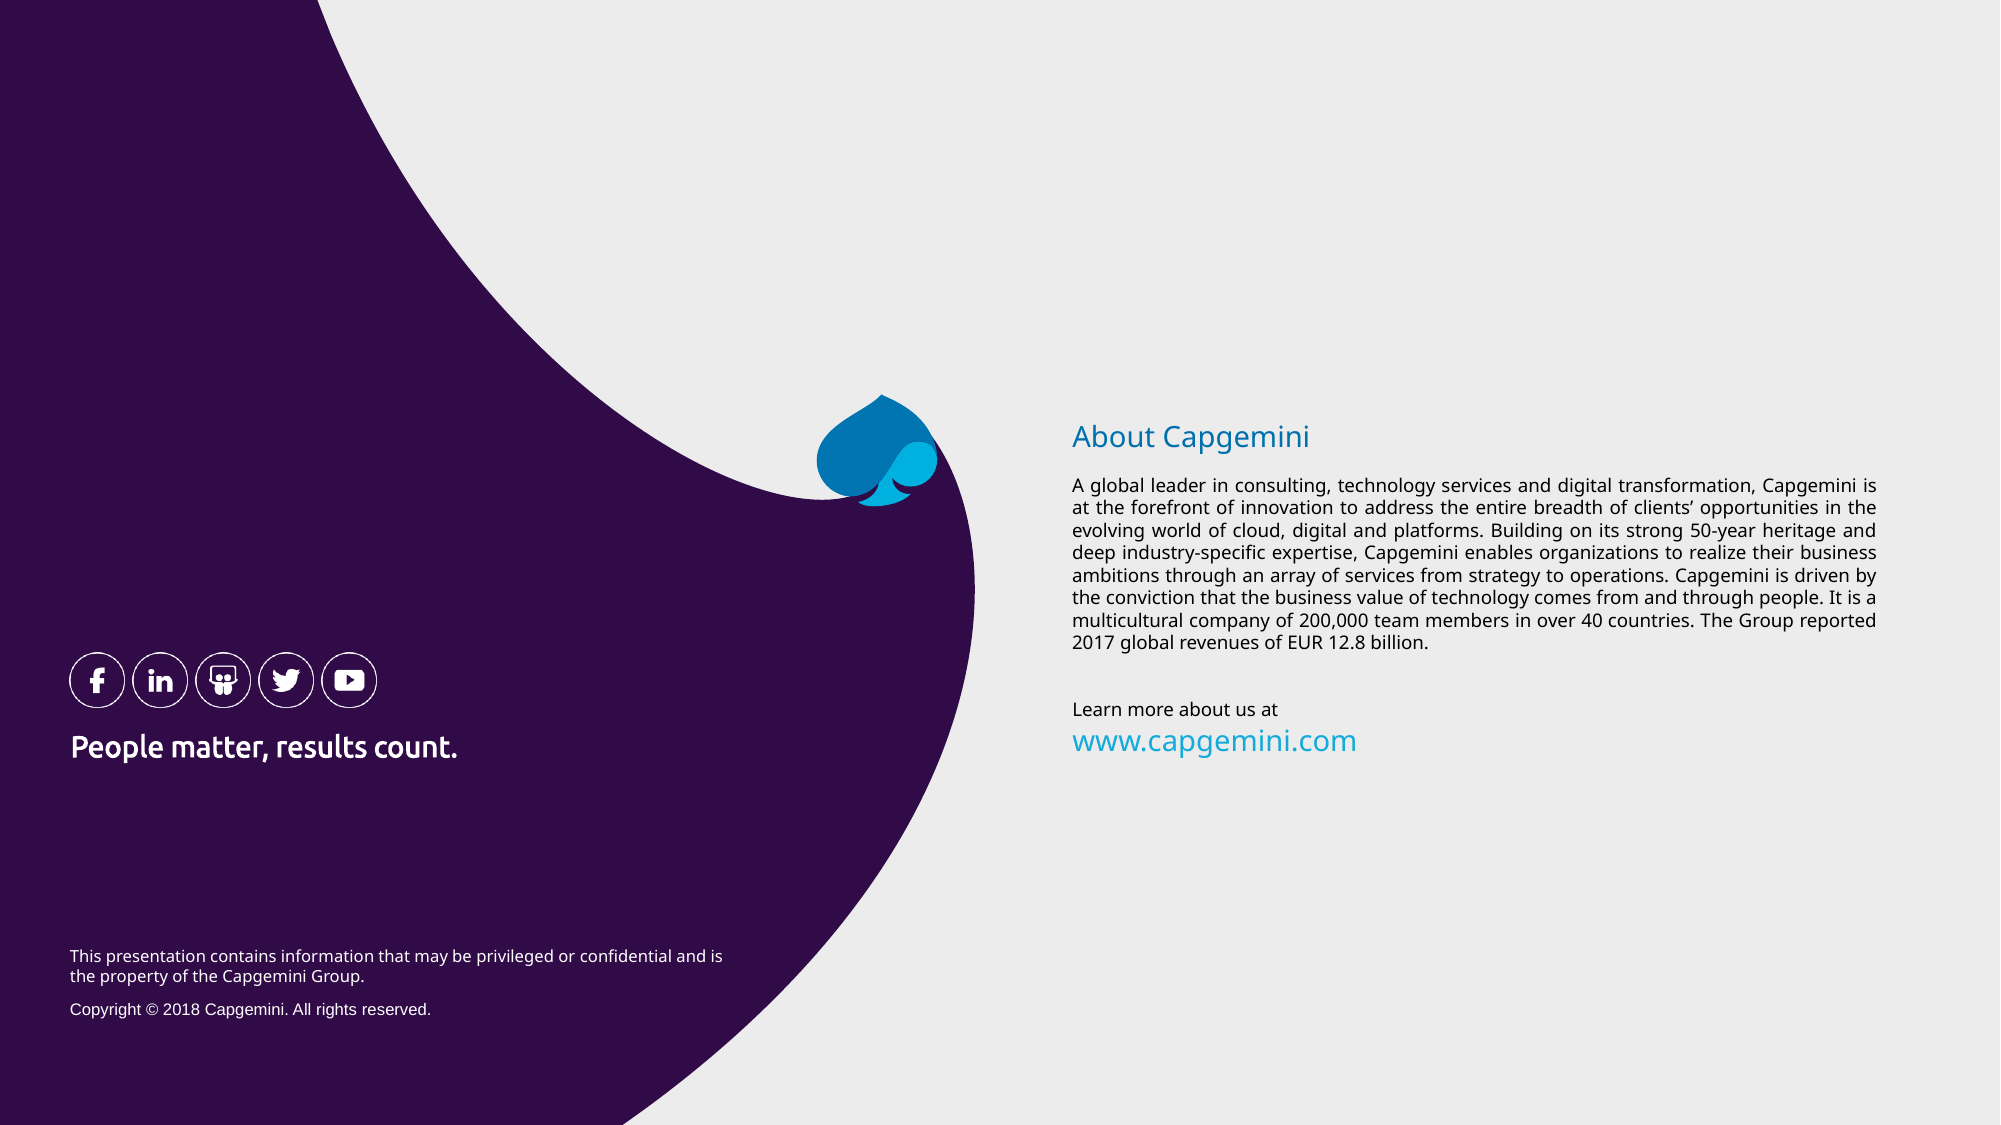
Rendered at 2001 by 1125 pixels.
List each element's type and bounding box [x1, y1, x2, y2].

picture [69, 652, 125, 708]
picture [195, 652, 251, 708]
picture [258, 652, 314, 708]
picture [321, 652, 377, 708]
picture [132, 652, 188, 708]
